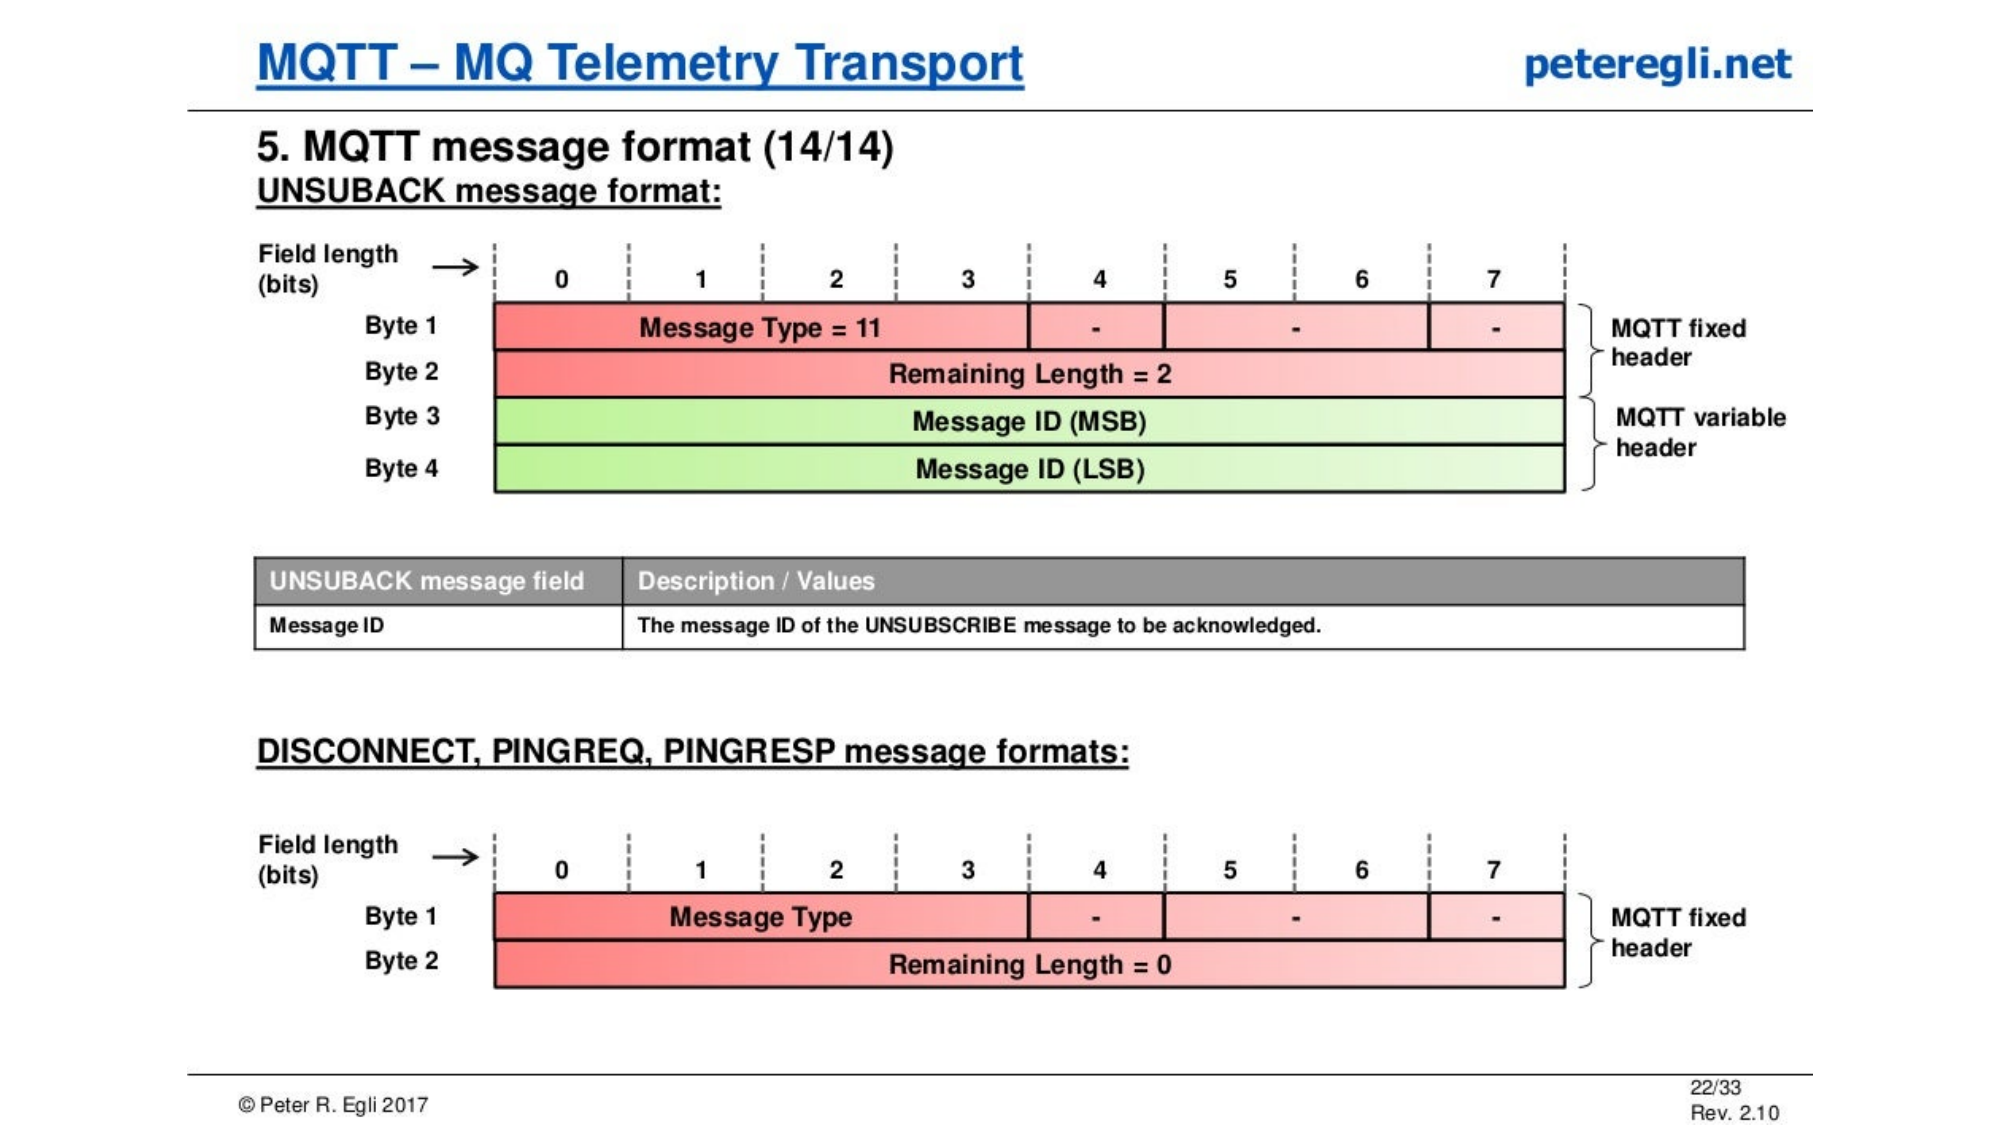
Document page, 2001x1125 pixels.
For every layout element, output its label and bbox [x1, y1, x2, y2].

picture [187, 0, 1813, 1125]
